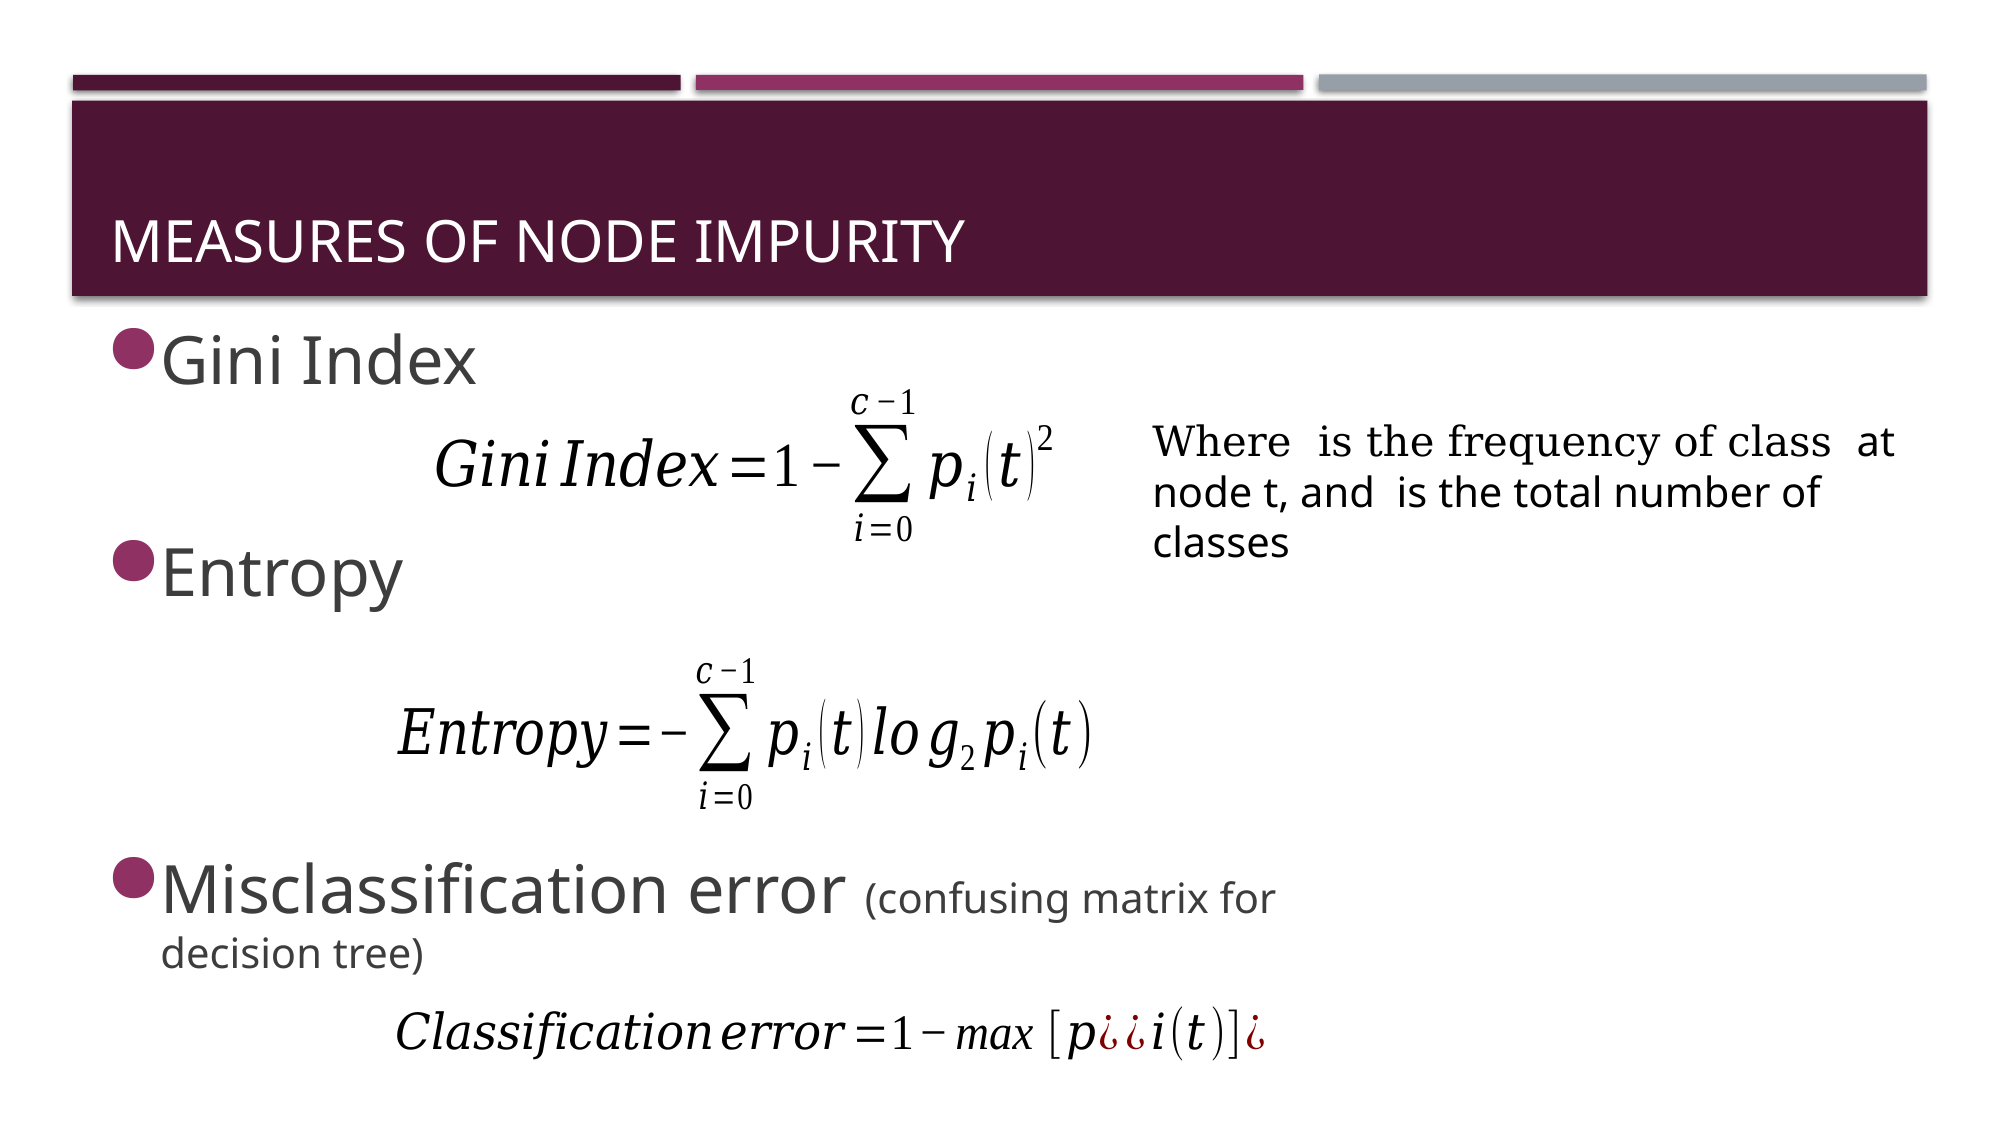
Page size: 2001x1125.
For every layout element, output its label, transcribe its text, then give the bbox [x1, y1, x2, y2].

title Measures of Node Impurity [95, 115, 1905, 282]
list Gini Index Entropy Misclassification error (confusing matrix for decision tree) [95, 340, 1416, 955]
